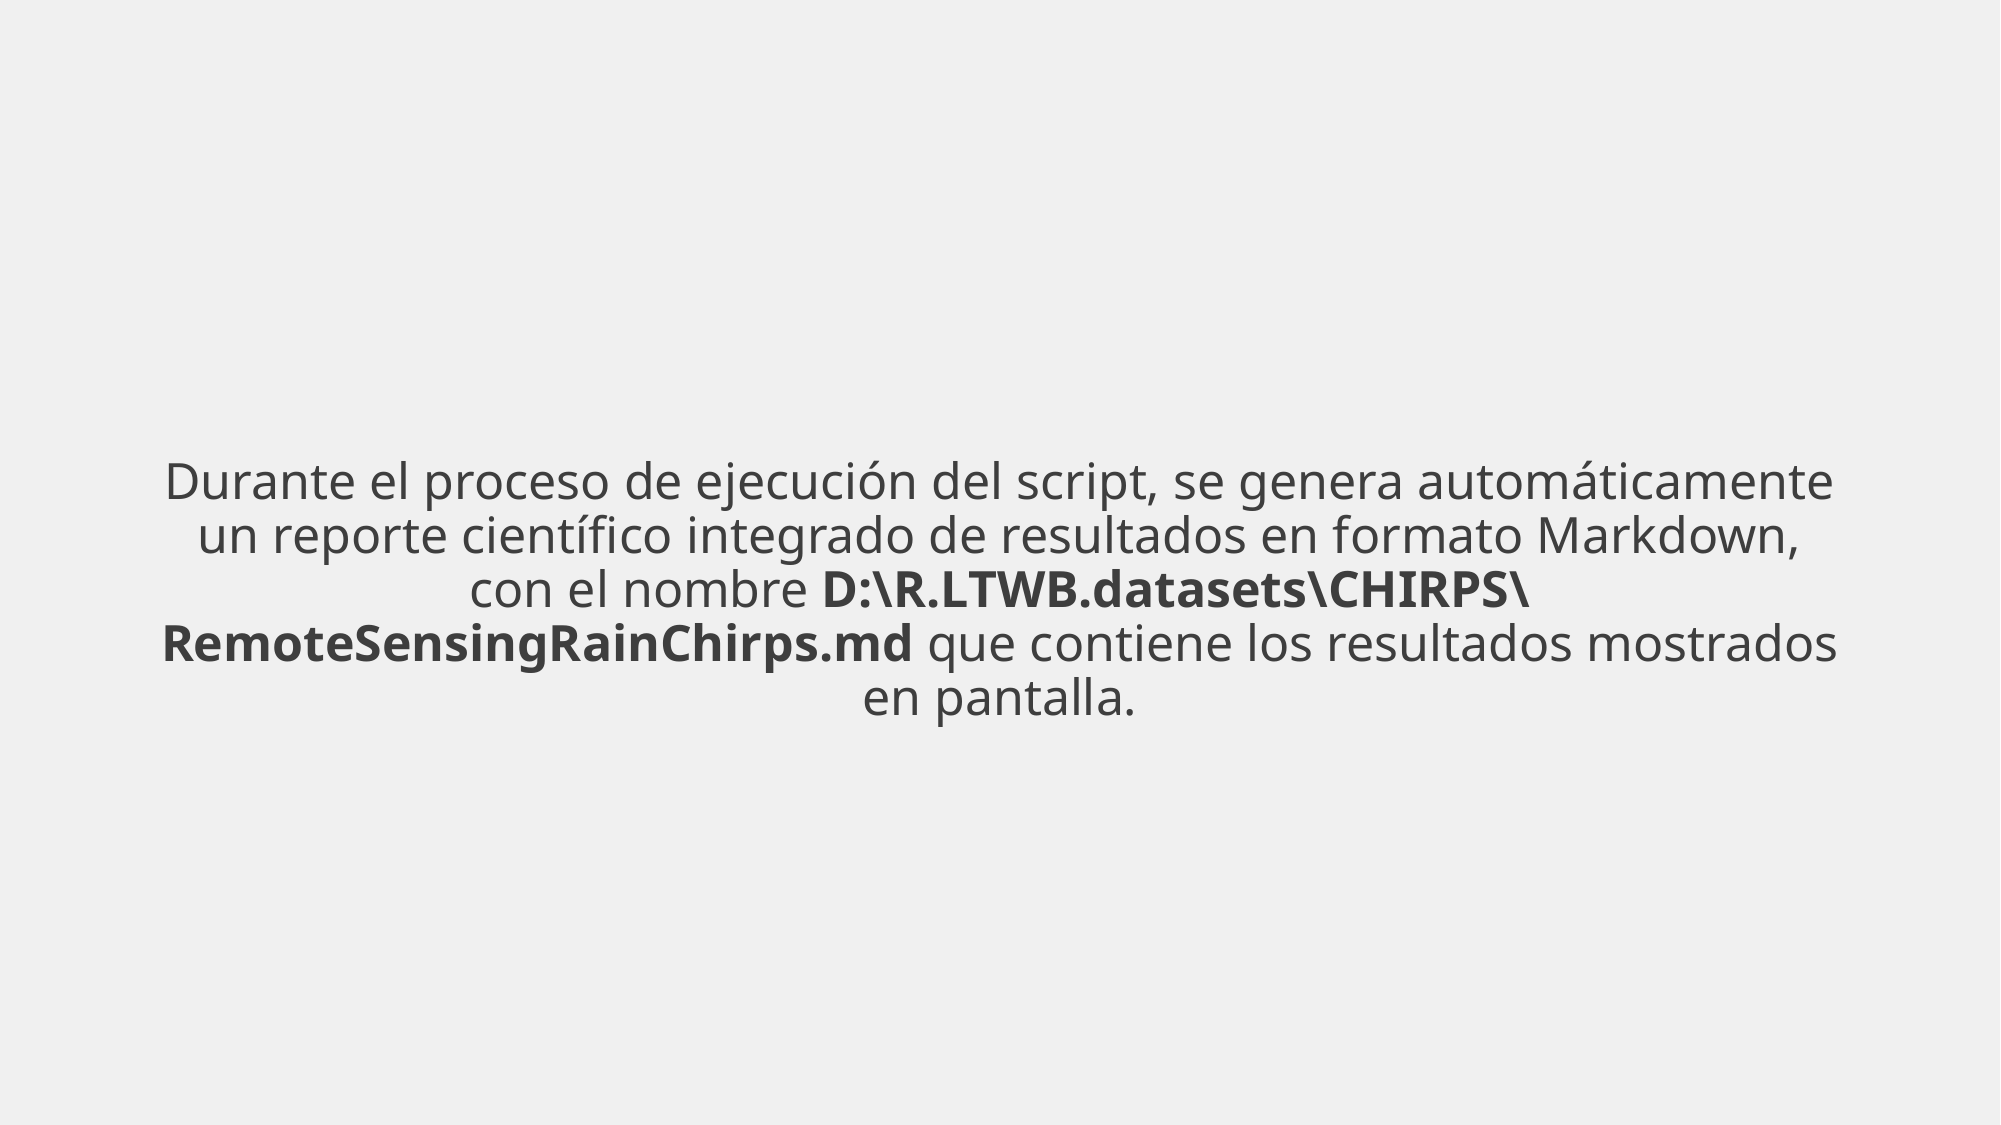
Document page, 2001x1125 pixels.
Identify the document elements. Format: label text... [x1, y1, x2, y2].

title Durante el proceso de ejecución del script, se genera automáticamente un reporte científico integrado de resultados en formato Markdown, con el nombre D:\R.LTWB.datasets\CHIRPS\RemoteSensingRainChirps.md que contiene los resultados mostrados en pantalla. [143, 448, 1856, 677]
